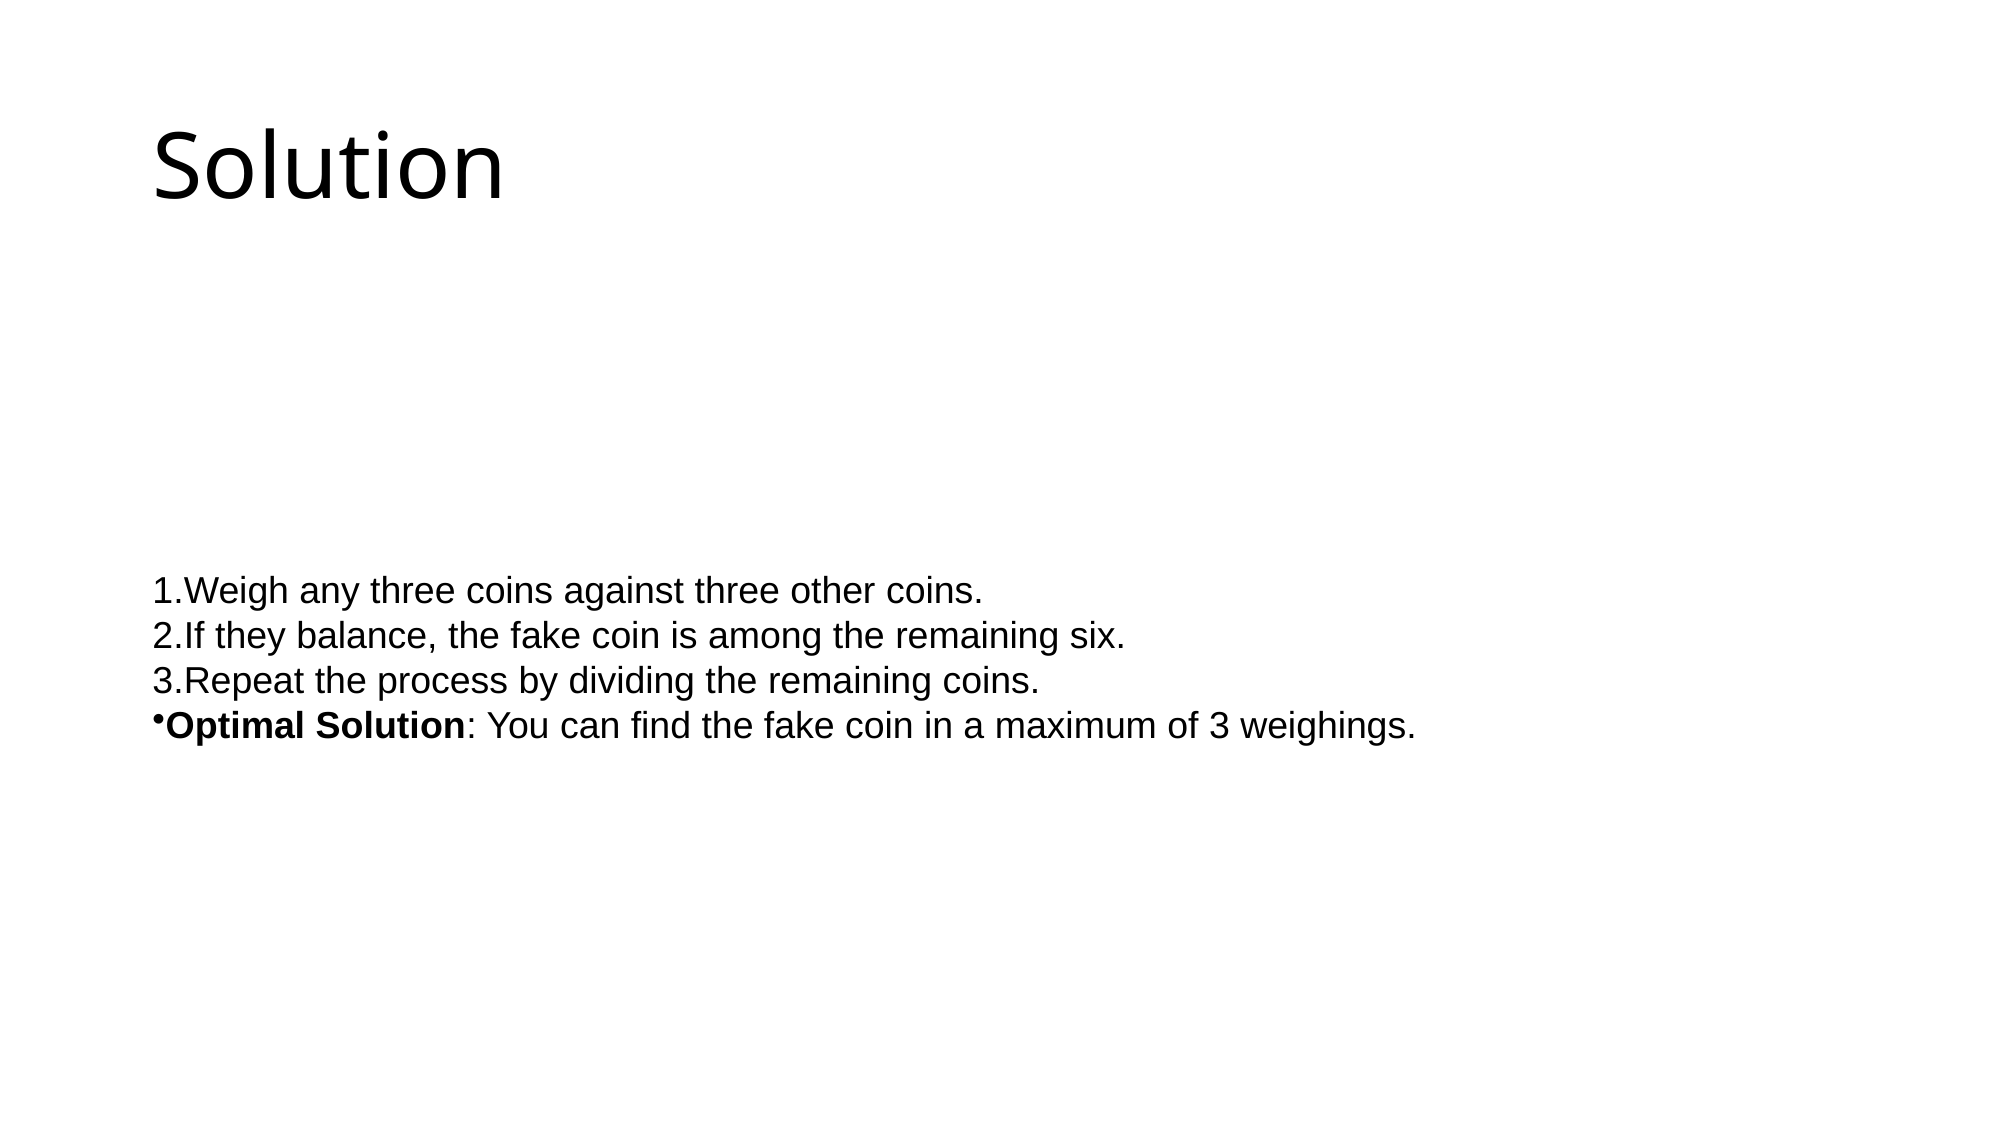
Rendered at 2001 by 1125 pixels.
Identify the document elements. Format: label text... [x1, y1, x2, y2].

list Weigh any three coins against three other coins. If they balance, the fake coin is among the remaining six. Repeat the process by dividing the remaining coins. Optimal Solution: You can find the fake coin in a maximum of 3 weighings. [137, 329, 1863, 983]
title Solution [137, 59, 1863, 278]
